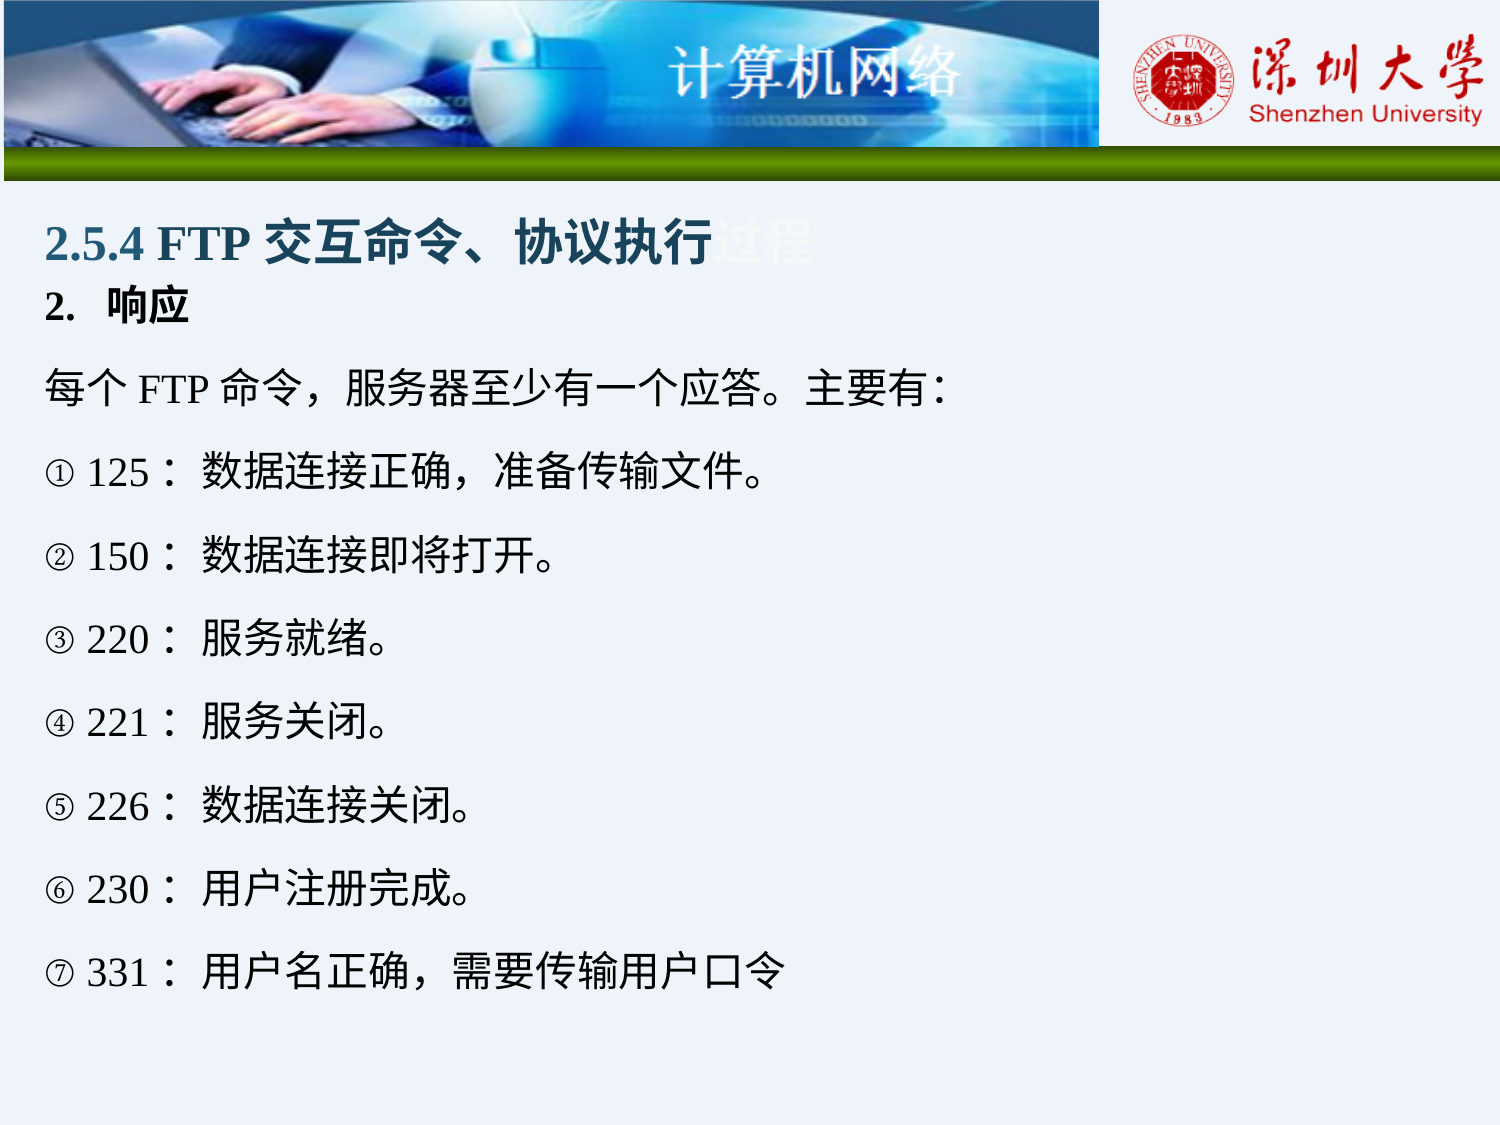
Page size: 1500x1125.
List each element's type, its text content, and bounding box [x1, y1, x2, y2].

picture [1113, 18, 1488, 147]
picture [3, 1, 1099, 147]
list 2.5.4 FTP交互命令、协议执行过程 2. 响应 每个FTP命令，服务器至少有一个应答。主要有： ① 125：数据连接正确，准备传输文件。 ② 150：数据连接即将打开。 ③ 220：服务就绪。 ④ 221：服务关闭。 ⑤ 226：数据连接关闭。 ⑥ 230：用户注册完成。 ⑦ 331：用户名正确，需要传输用户口令 [29, 172, 1436, 1035]
